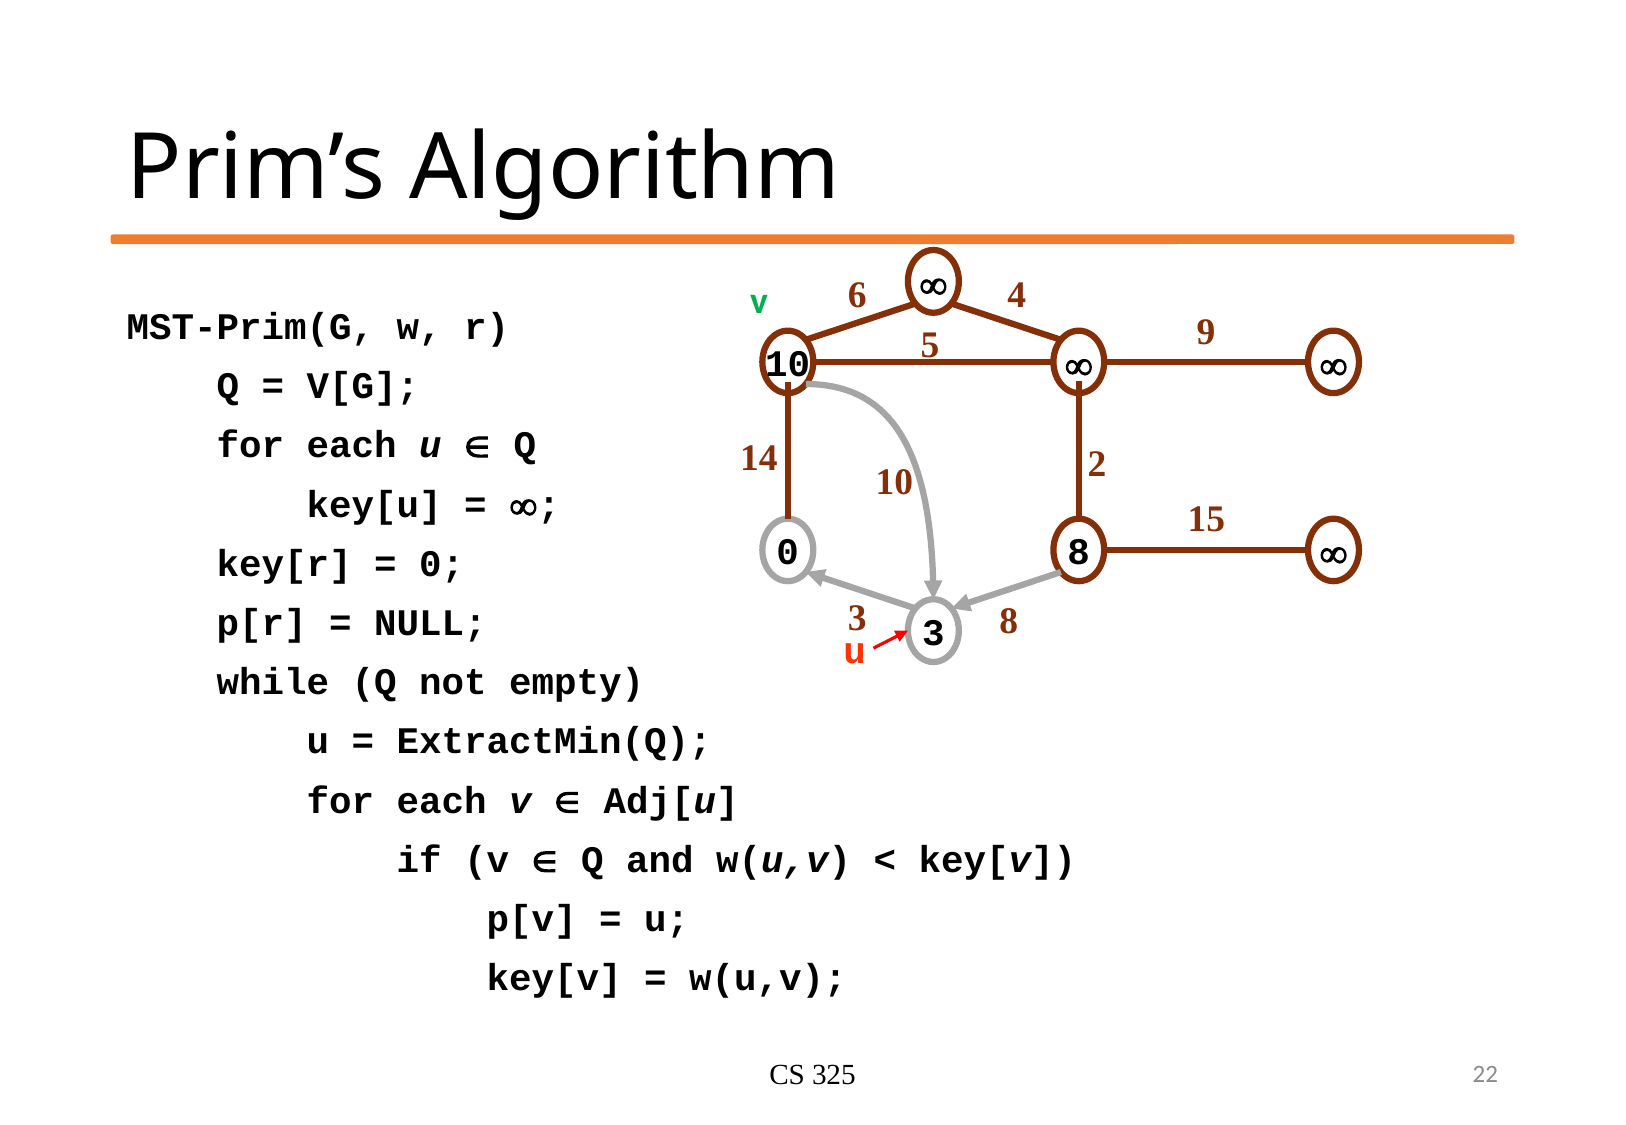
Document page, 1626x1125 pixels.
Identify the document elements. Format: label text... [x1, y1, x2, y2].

text_box 8 [984, 607, 1033, 648]
footer CS 325 [538, 1042, 1087, 1103]
text_box 15 [1172, 486, 1241, 546]
text_box 10 [762, 330, 814, 393]
list MST-Prim(G, w, r) Q = V[G]; for each u  Q key[u] = ; key[r] = 0; p[r] = NULL; while (Q not empty) u = ExtractMin(Q); for each v  Adj[u] if (v  Q and w(u,v) < key[v]) p[v] = u; key[v] = w(u,v); [111, 299, 1514, 1014]
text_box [951, 574, 1061, 607]
text_box 0 [762, 539, 813, 582]
text_box u [828, 618, 874, 679]
text_box 14 [725, 425, 787, 486]
text_box v [735, 268, 783, 328]
text_box 5 [905, 312, 955, 361]
text_box 2 [1079, 431, 1122, 491]
text_box 4 [992, 262, 1042, 305]
text_box  [1308, 330, 1359, 394]
text_box 3 [833, 607, 882, 630]
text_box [805, 574, 916, 607]
text_box 9 [1181, 299, 1231, 360]
text_box 3 [907, 599, 959, 663]
text_box  [907, 249, 959, 312]
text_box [805, 305, 916, 338]
text_box 6 [833, 262, 882, 305]
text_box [873, 630, 908, 649]
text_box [764, 428, 975, 556]
text_box 5 [905, 363, 955, 373]
text_box 8 [1053, 518, 1105, 582]
text_box 2 [1072, 431, 1078, 491]
slide_number 22 [1147, 1042, 1514, 1103]
text_box  [1053, 330, 1105, 393]
title Prim’s Algorithm [111, 59, 1514, 278]
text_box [951, 305, 1061, 338]
text_box  [1308, 518, 1359, 582]
